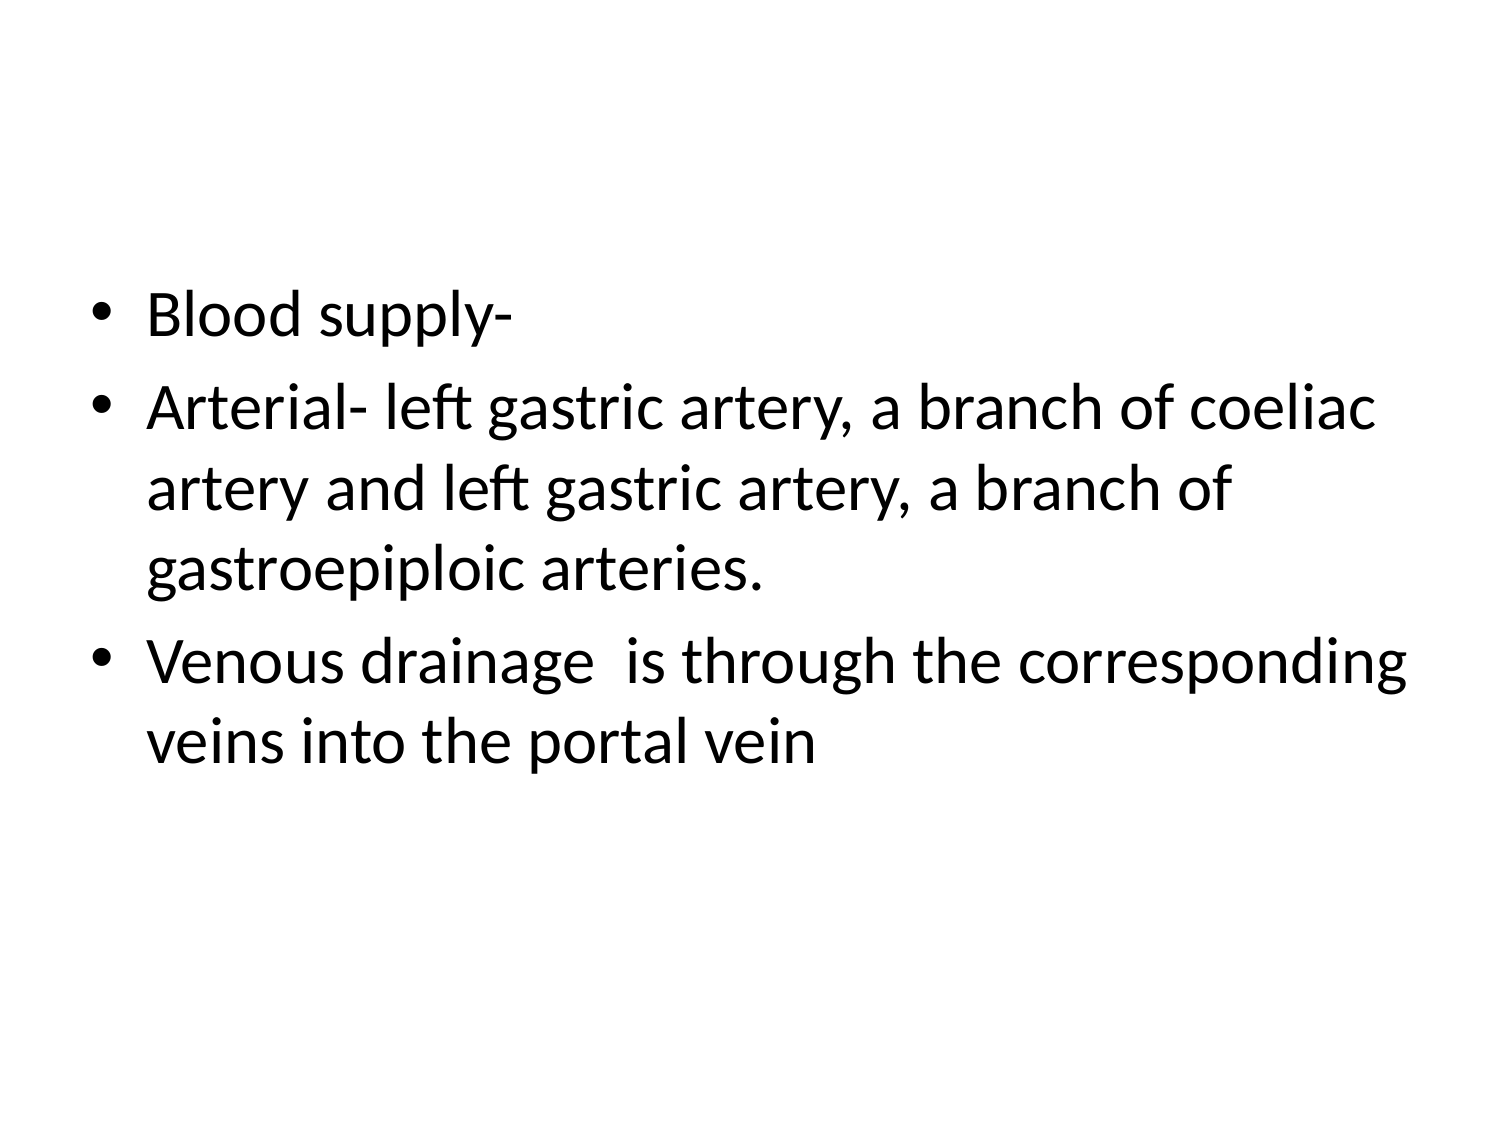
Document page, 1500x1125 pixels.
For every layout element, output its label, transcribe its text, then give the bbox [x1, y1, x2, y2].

list Blood supply- Arterial- left gastric artery, a branch of coeliac artery and left gastric artery, a branch of gastroepiploic arteries. Venous drainage is through the corresponding veins into the portal vein [75, 262, 1425, 1005]
